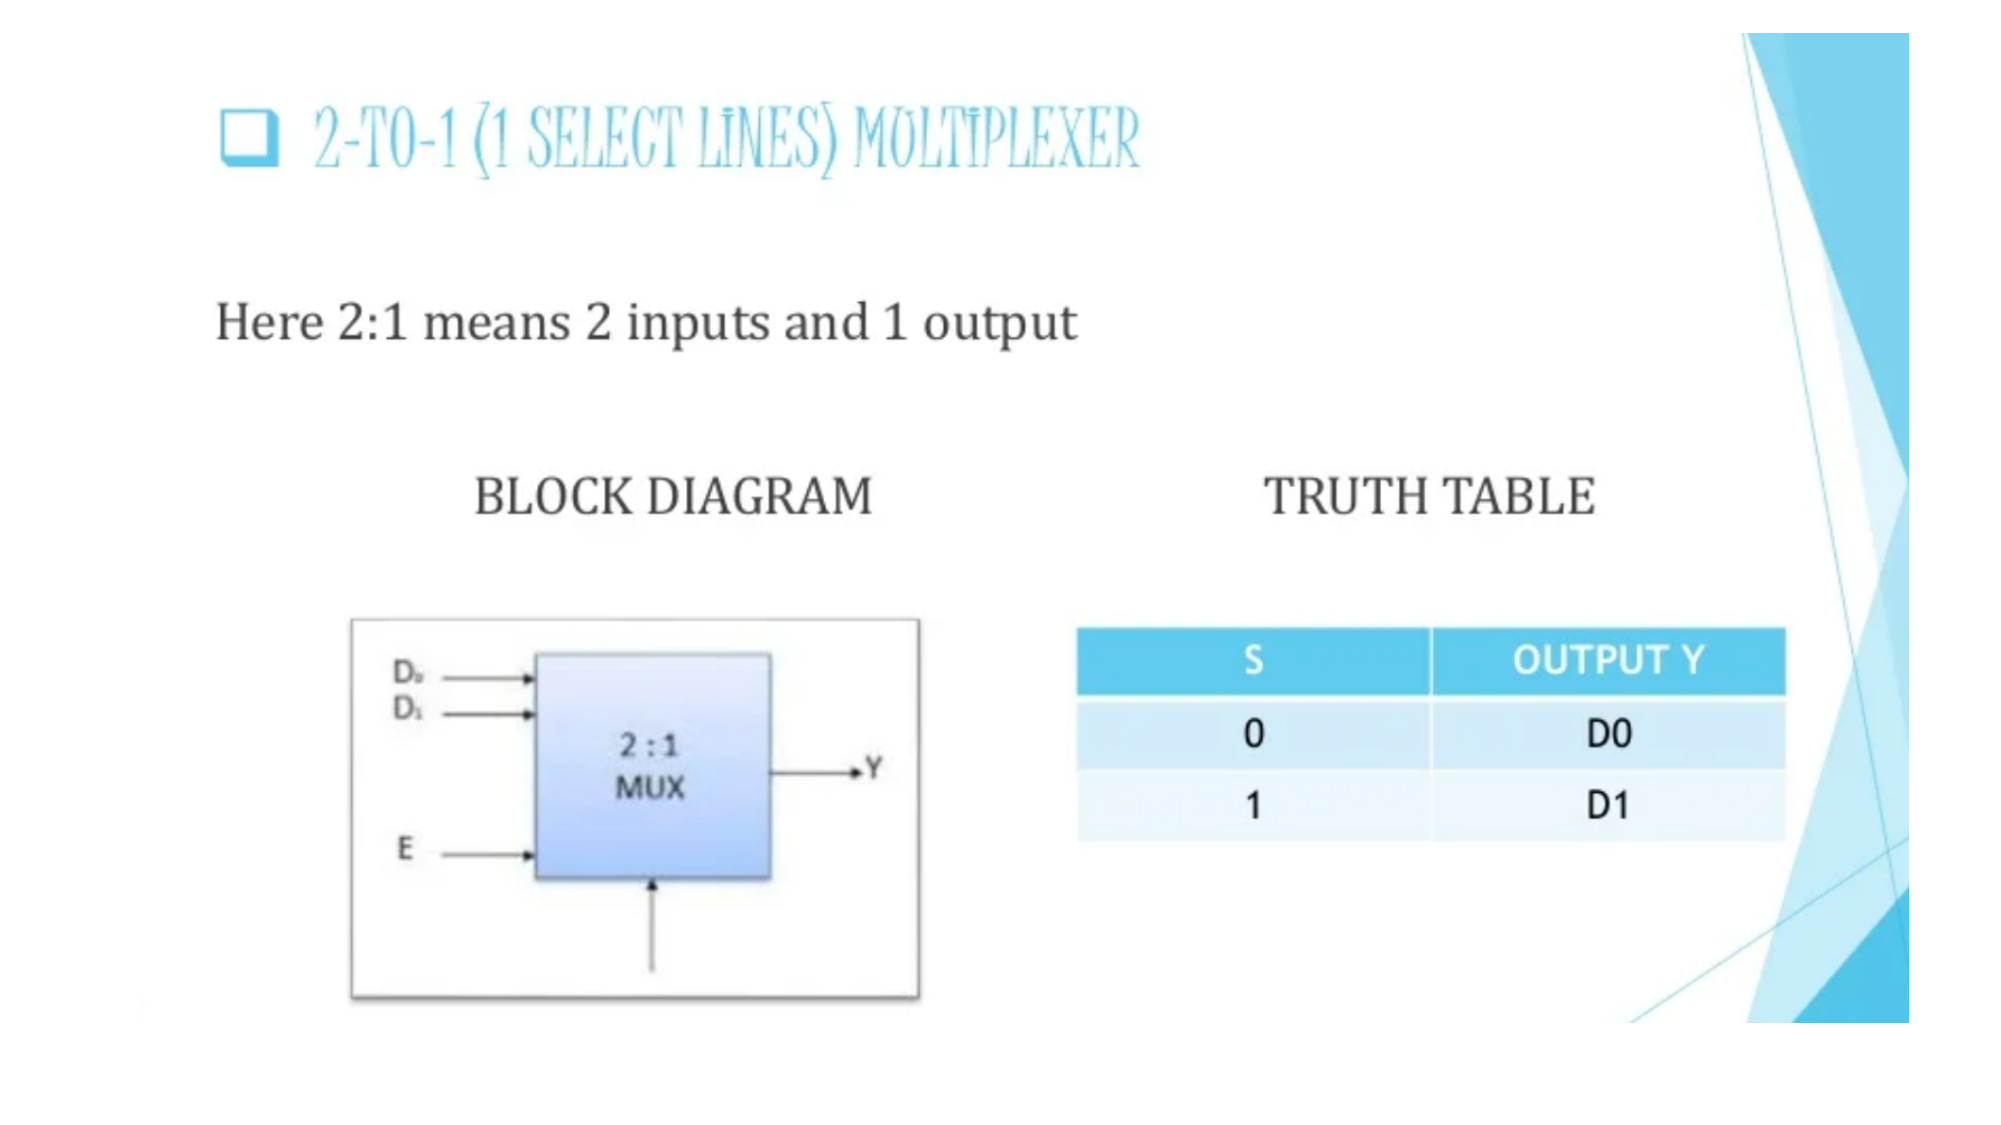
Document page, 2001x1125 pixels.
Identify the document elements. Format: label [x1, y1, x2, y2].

picture [137, 33, 1909, 1023]
